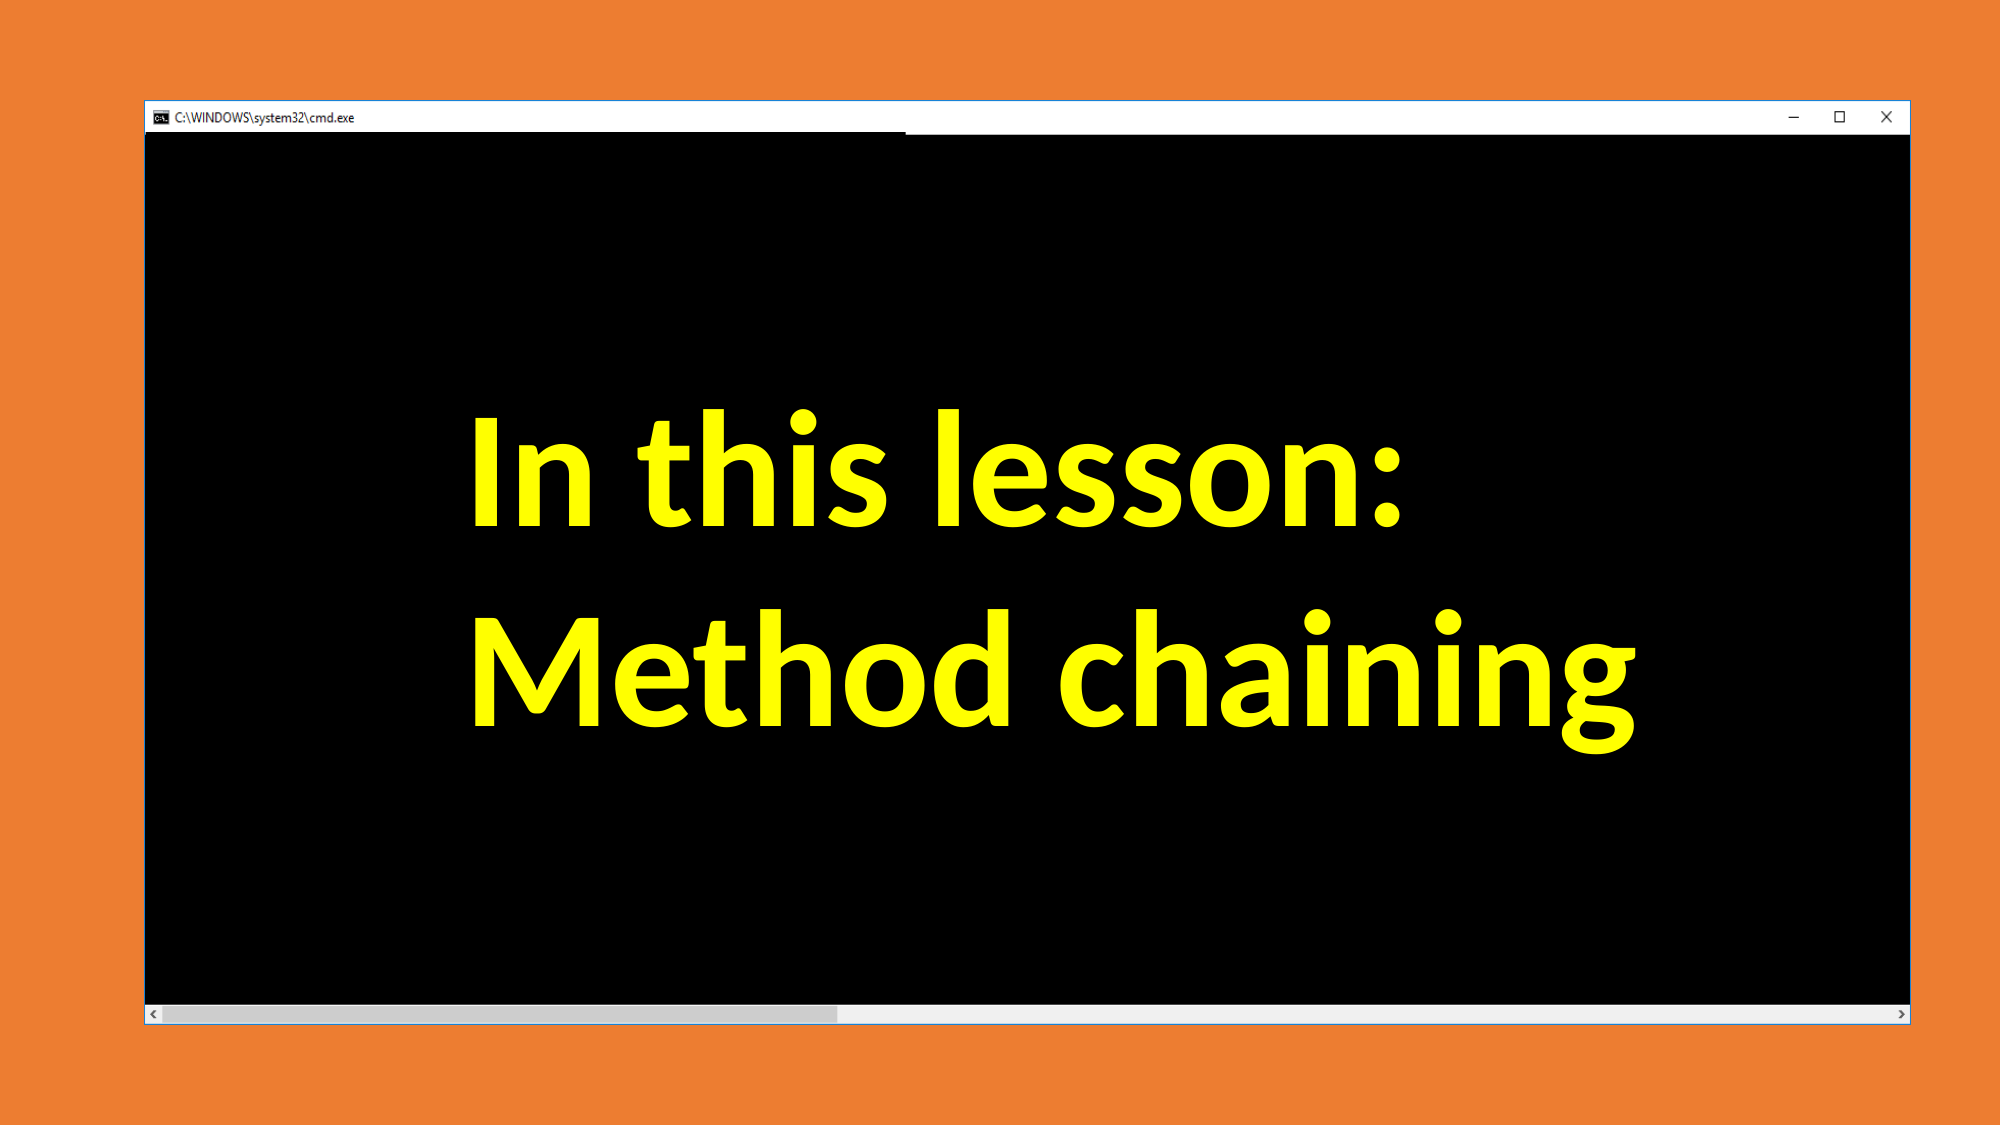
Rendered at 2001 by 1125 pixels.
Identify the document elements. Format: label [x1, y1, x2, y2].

picture [144, 100, 1911, 1025]
